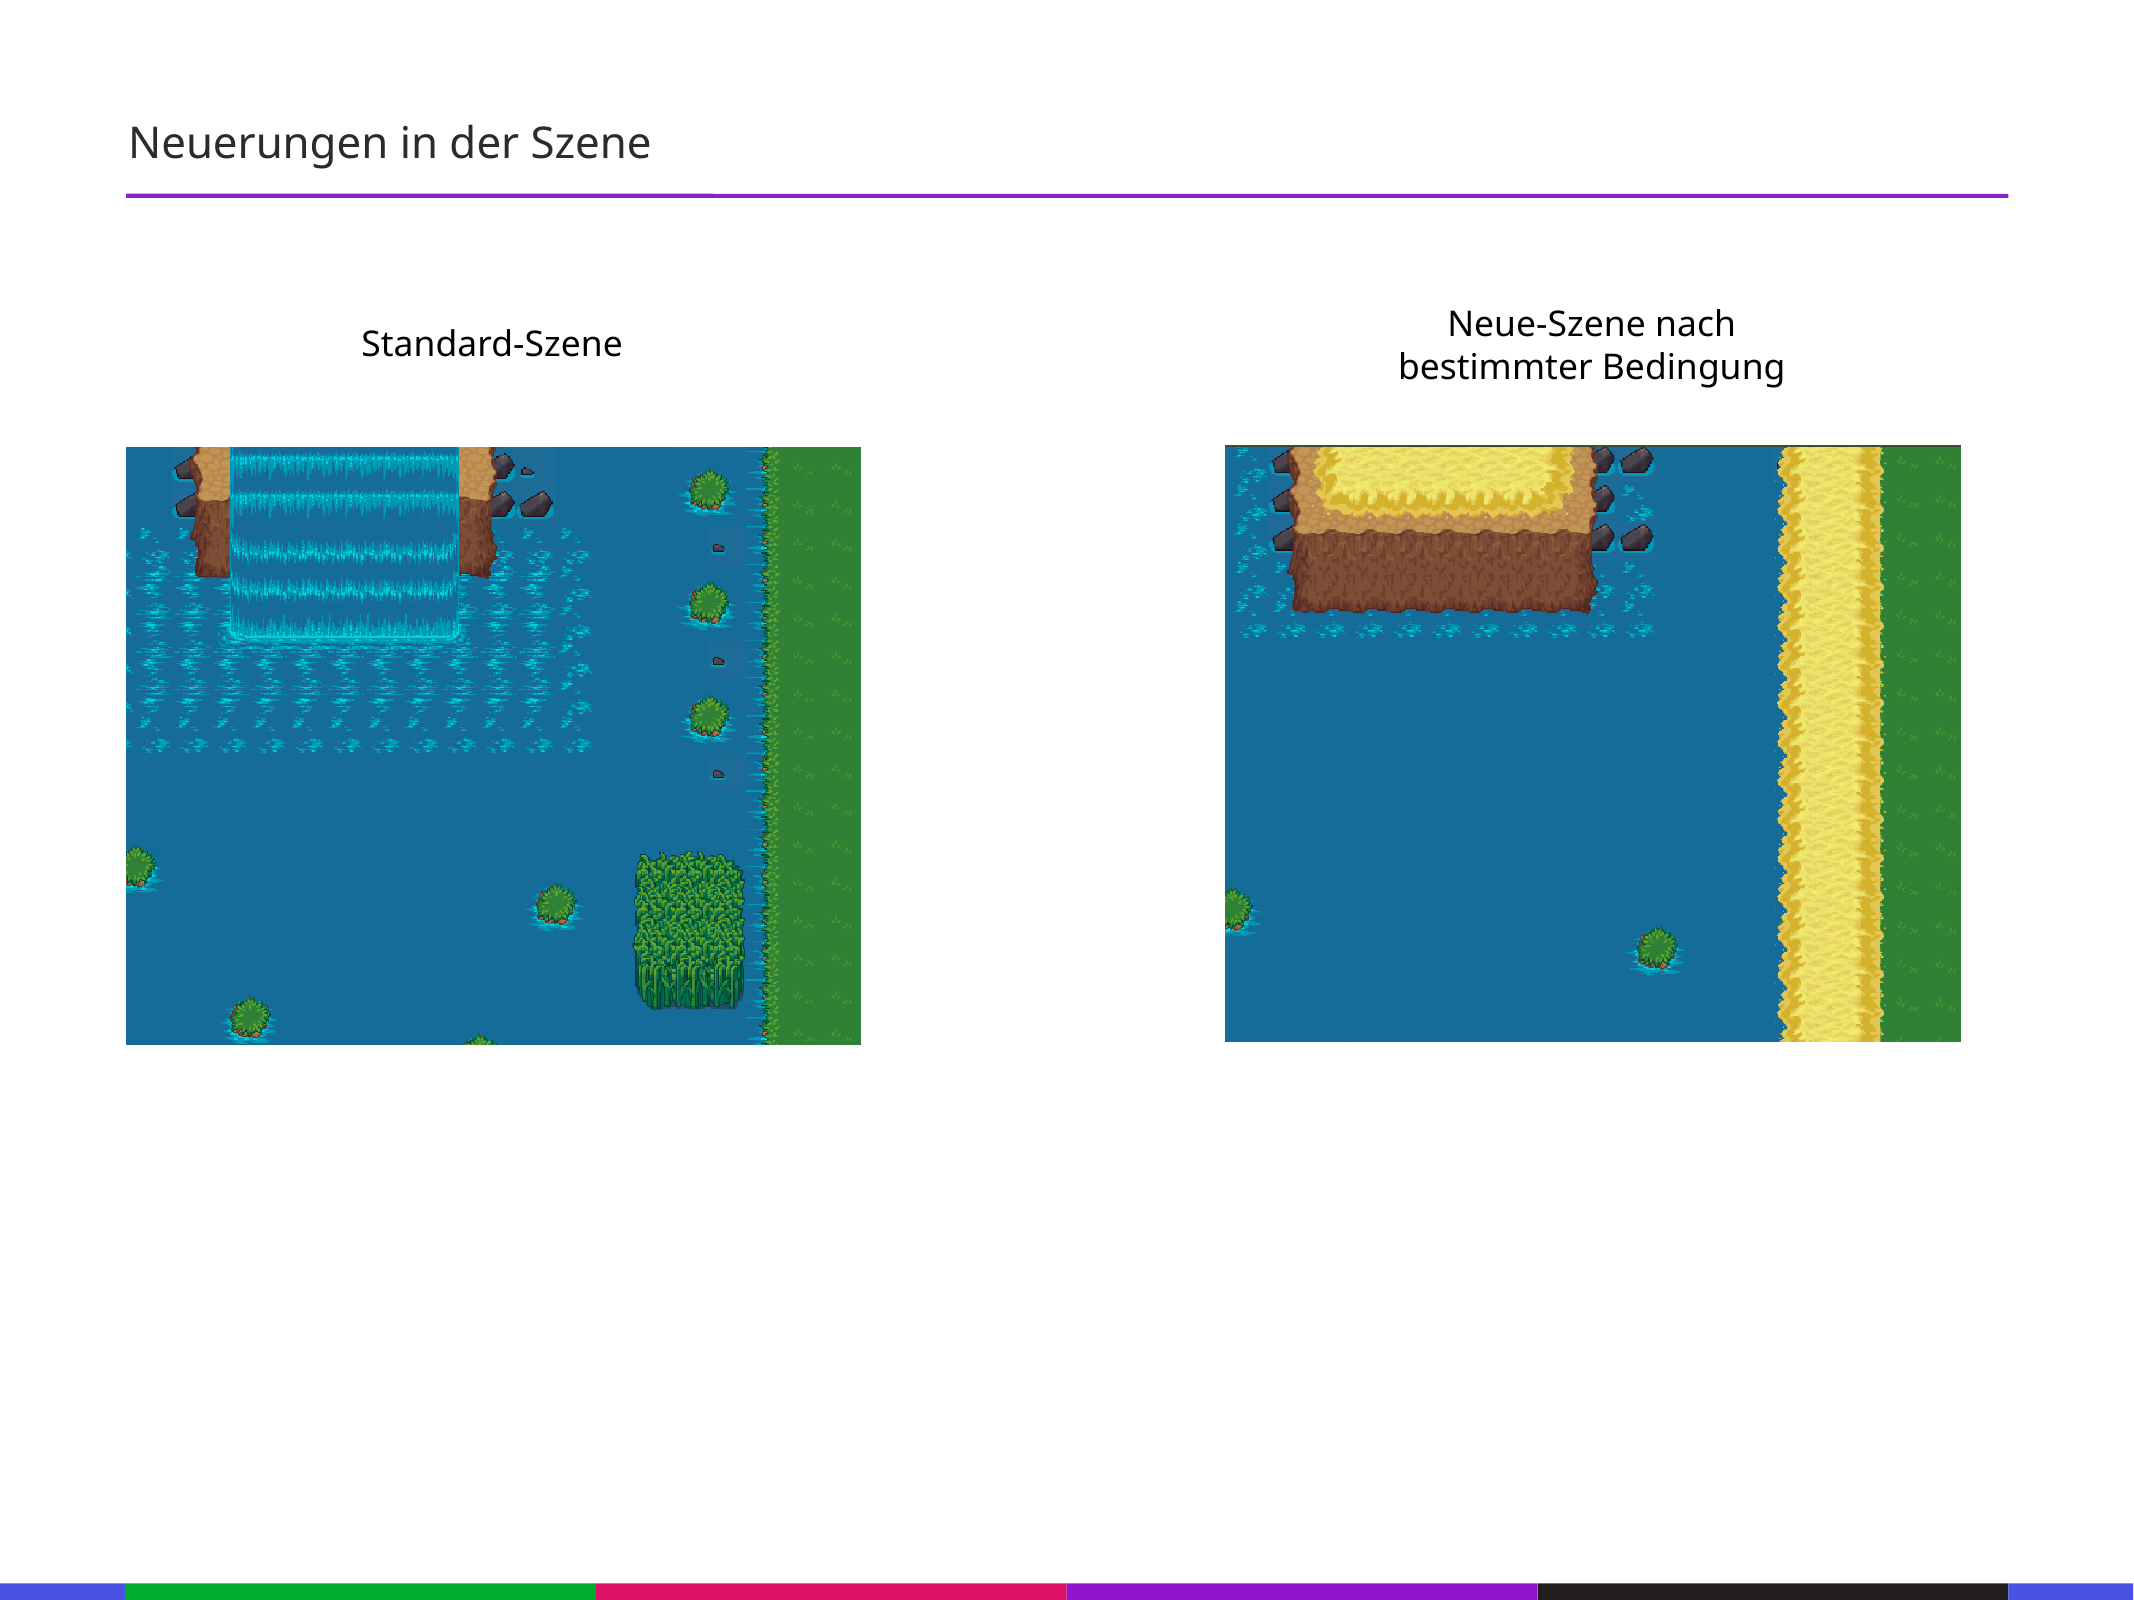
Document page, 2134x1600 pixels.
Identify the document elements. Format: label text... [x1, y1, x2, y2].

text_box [124, 1583, 2009, 1600]
text_box Neuerungen in der Szene [128, 114, 653, 168]
text_box Standard-Szene [267, 312, 718, 372]
text_box [2009, 1583, 2134, 1600]
text_box [0, 1583, 124, 1600]
picture [1225, 445, 1961, 1042]
picture [125, 446, 861, 1045]
text_box Neue-Szene nach bestimmter Bedingung [1366, 293, 1817, 395]
